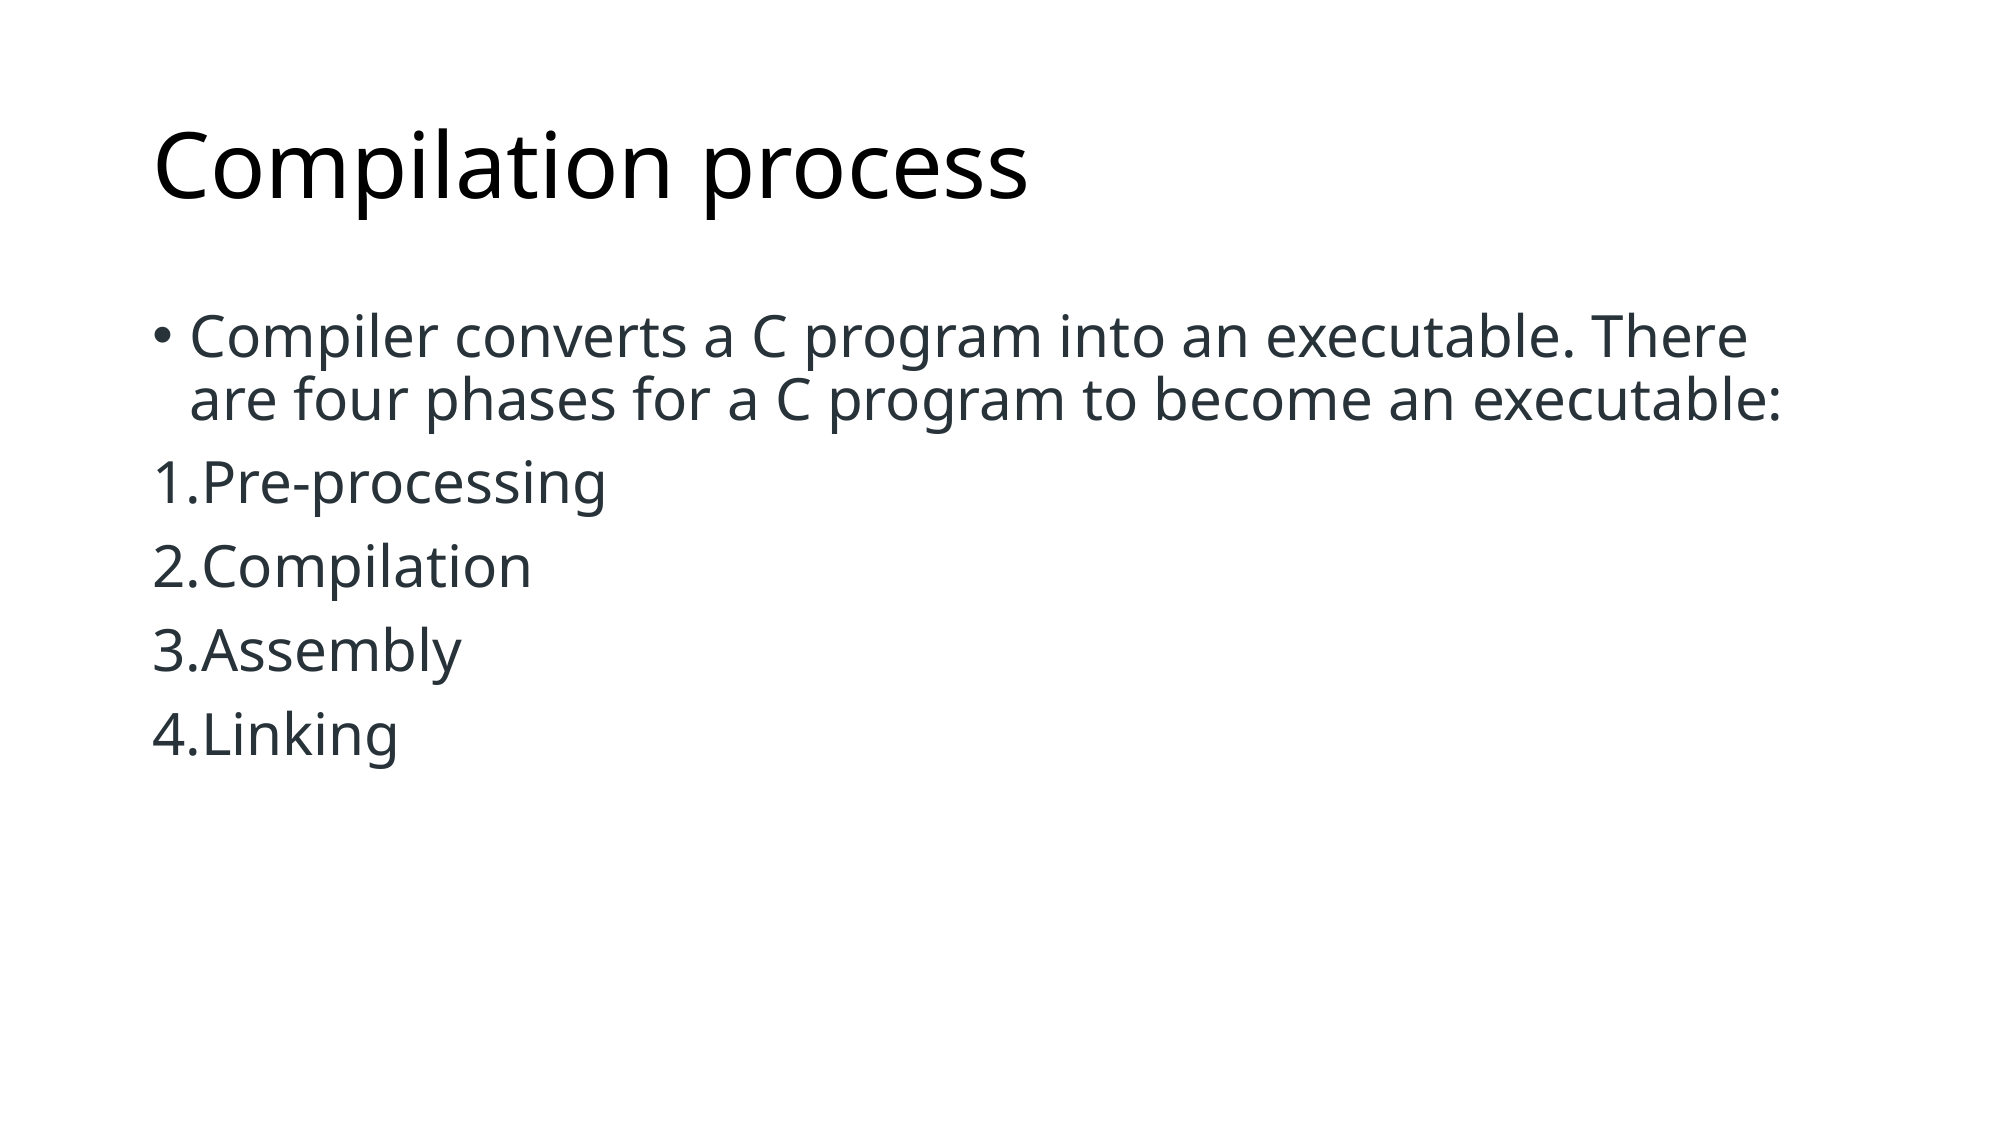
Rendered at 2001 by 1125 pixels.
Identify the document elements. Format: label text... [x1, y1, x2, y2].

title Compilation process [137, 59, 1863, 278]
list Compiler converts a C program into an executable. There are four phases for a C program to become an executable: Pre-processing Compilation Assembly Linking [137, 299, 1863, 1014]
